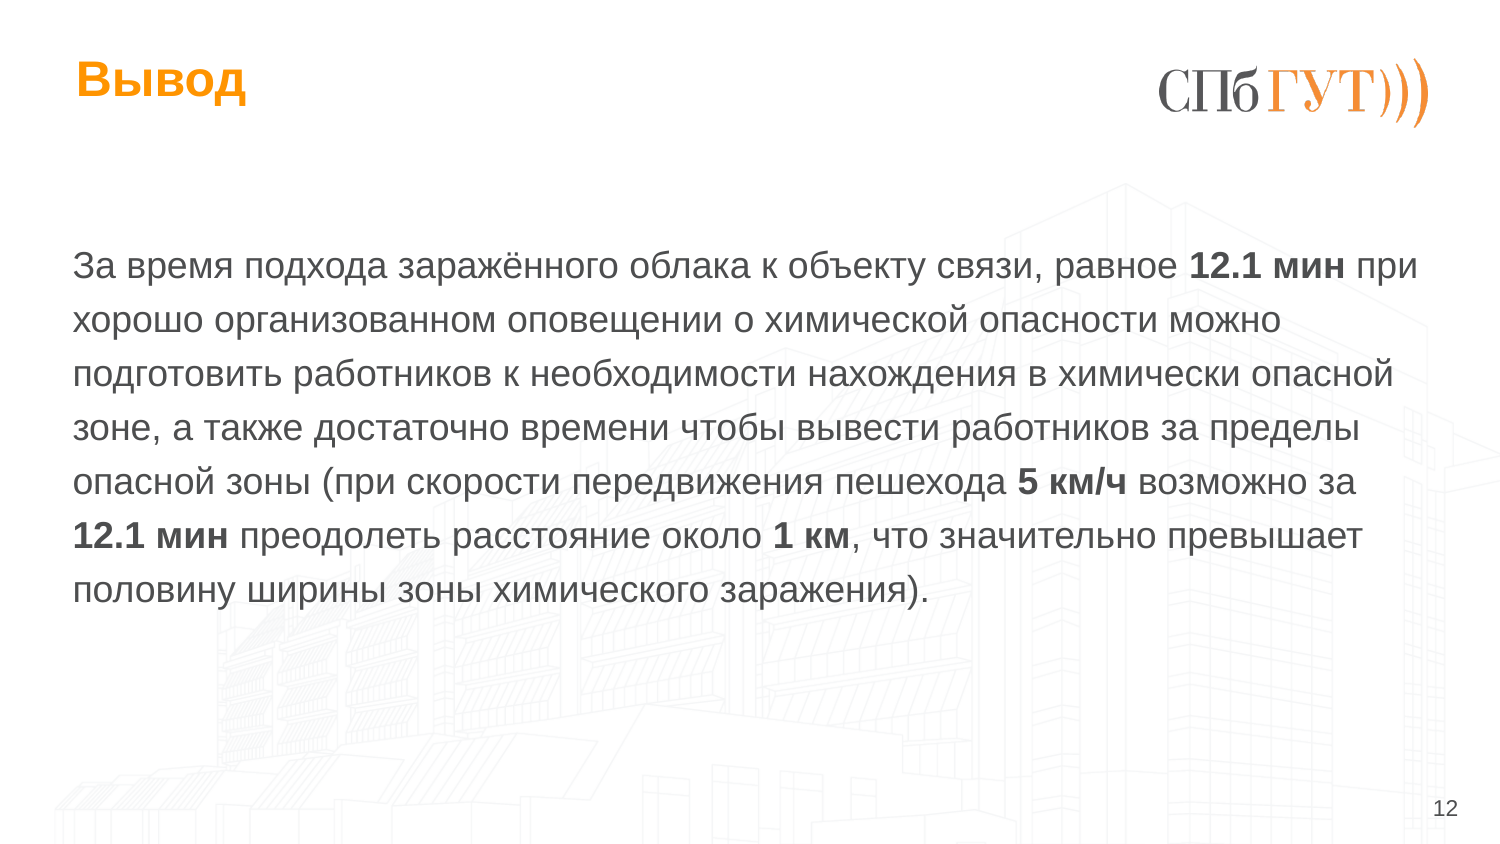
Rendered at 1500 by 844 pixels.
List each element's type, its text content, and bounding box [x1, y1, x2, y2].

picture [54, 183, 1500, 844]
list За время подхода заражённого облака к объекту связи, равное 12.1 мин при хорошо организованном оповещении о химической опасности можно подготовить работников к необходимости нахождения в химически опасной зоне, а также достаточно времени чтобы вывести работников за пределы опасной зоны (при скорости передвижения пешехода 5 км/ч возможно за 12.1 мин преодолеть расстояние около 1 км, что значительно превышает половину ширины зоны химического заражения). [69, 228, 1425, 844]
title Вывод [72, 55, 1099, 128]
slide_number <number> [1427, 790, 1462, 814]
picture [1159, 58, 1428, 128]
